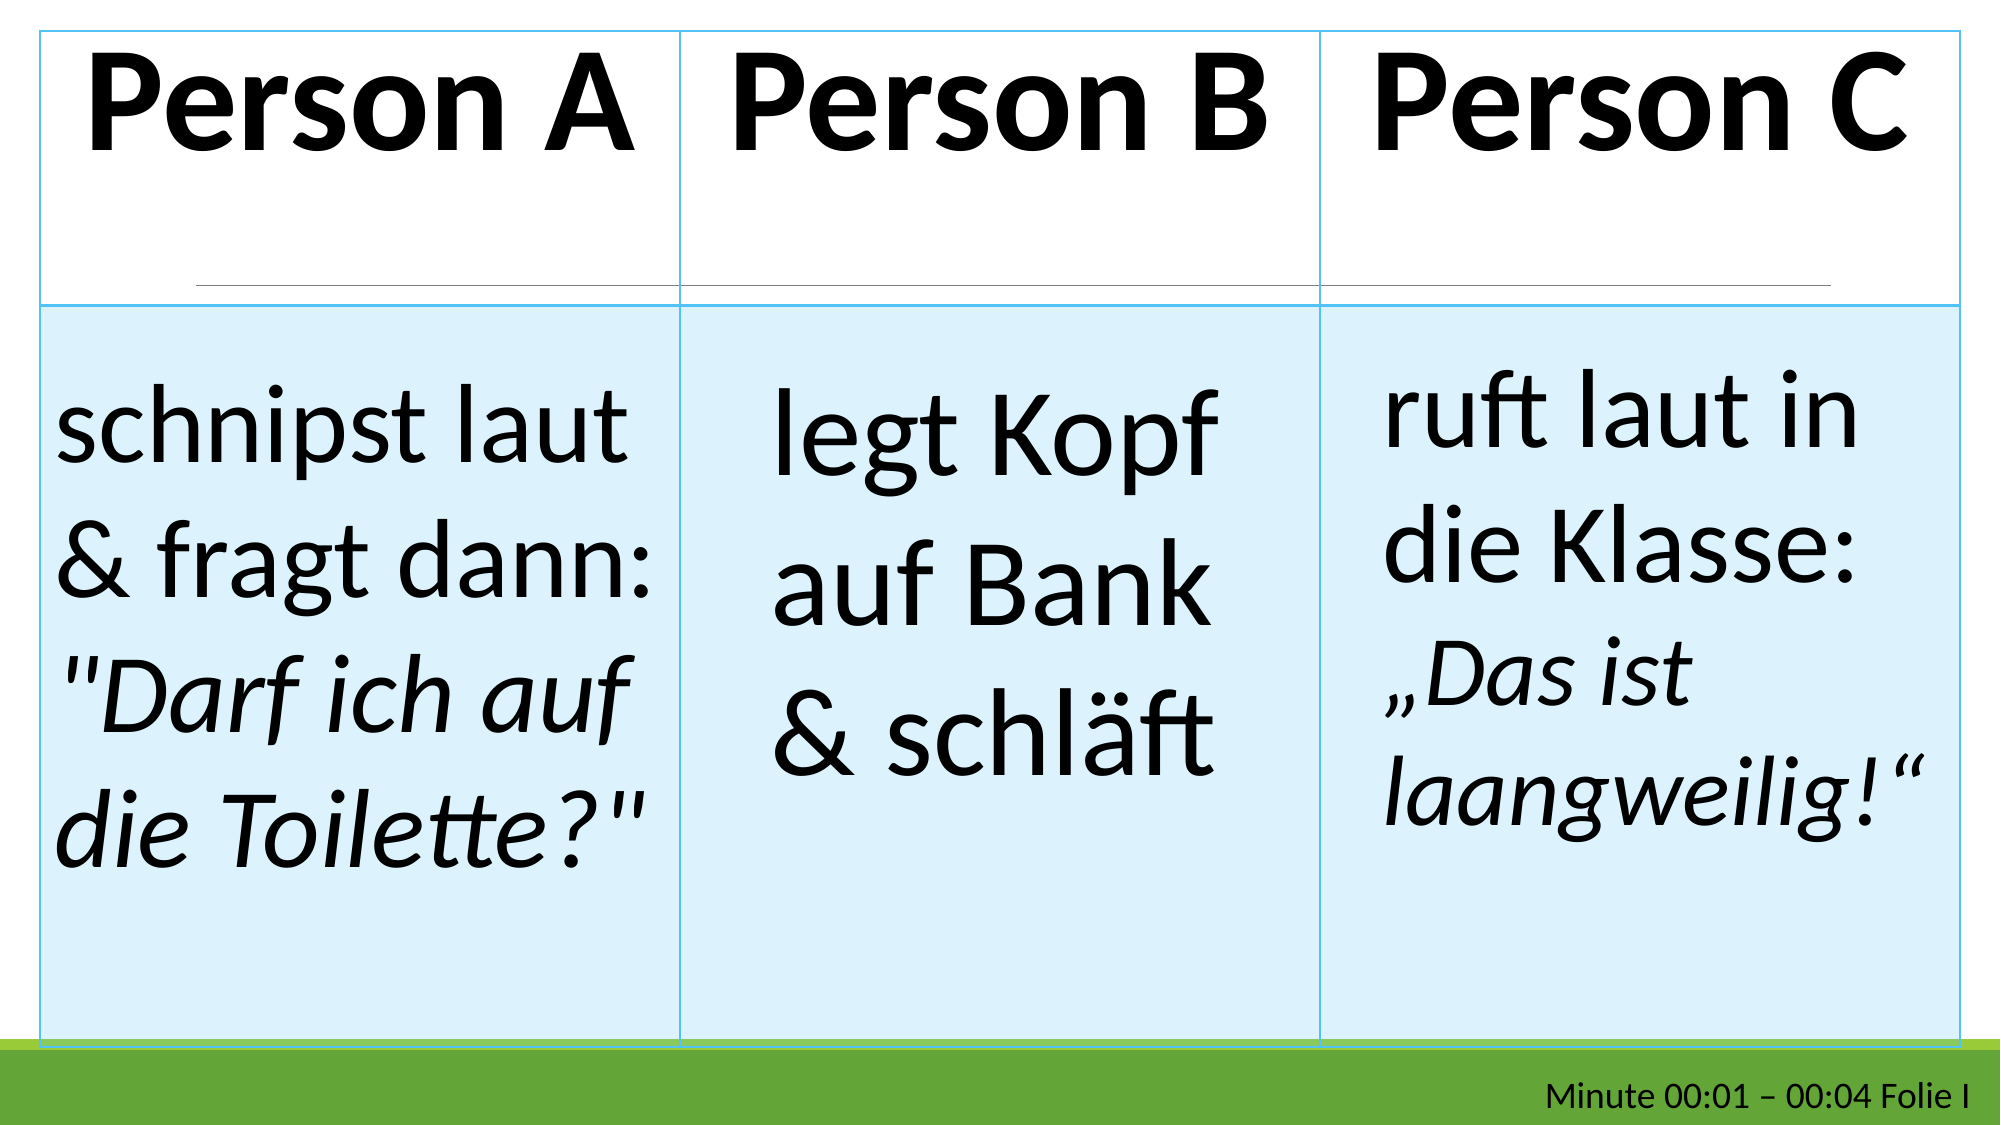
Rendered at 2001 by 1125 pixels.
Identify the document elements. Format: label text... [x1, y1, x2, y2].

text_box schnipst laut & fragt dann: "Darf ich auf die Toilette?" [39, 342, 688, 898]
table_cell [1321, 808, 1959, 1046]
text_box Minute 00:01 – 00:04 Folie I [1530, 1063, 1991, 1125]
text_box ruft laut in die Klasse: „Das ist laangweilig!“ [1367, 327, 1971, 853]
table_cell [41, 898, 679, 1046]
table_cell [41, 307, 679, 342]
text_box legt Kopf auf Bank & schläft [755, 342, 1404, 808]
table_header Person B [681, 32, 1319, 304]
table_header Person A [41, 32, 679, 304]
table_header Person C [1321, 32, 1959, 304]
table_cell [681, 307, 1319, 1046]
table_cell [1321, 307, 1959, 342]
